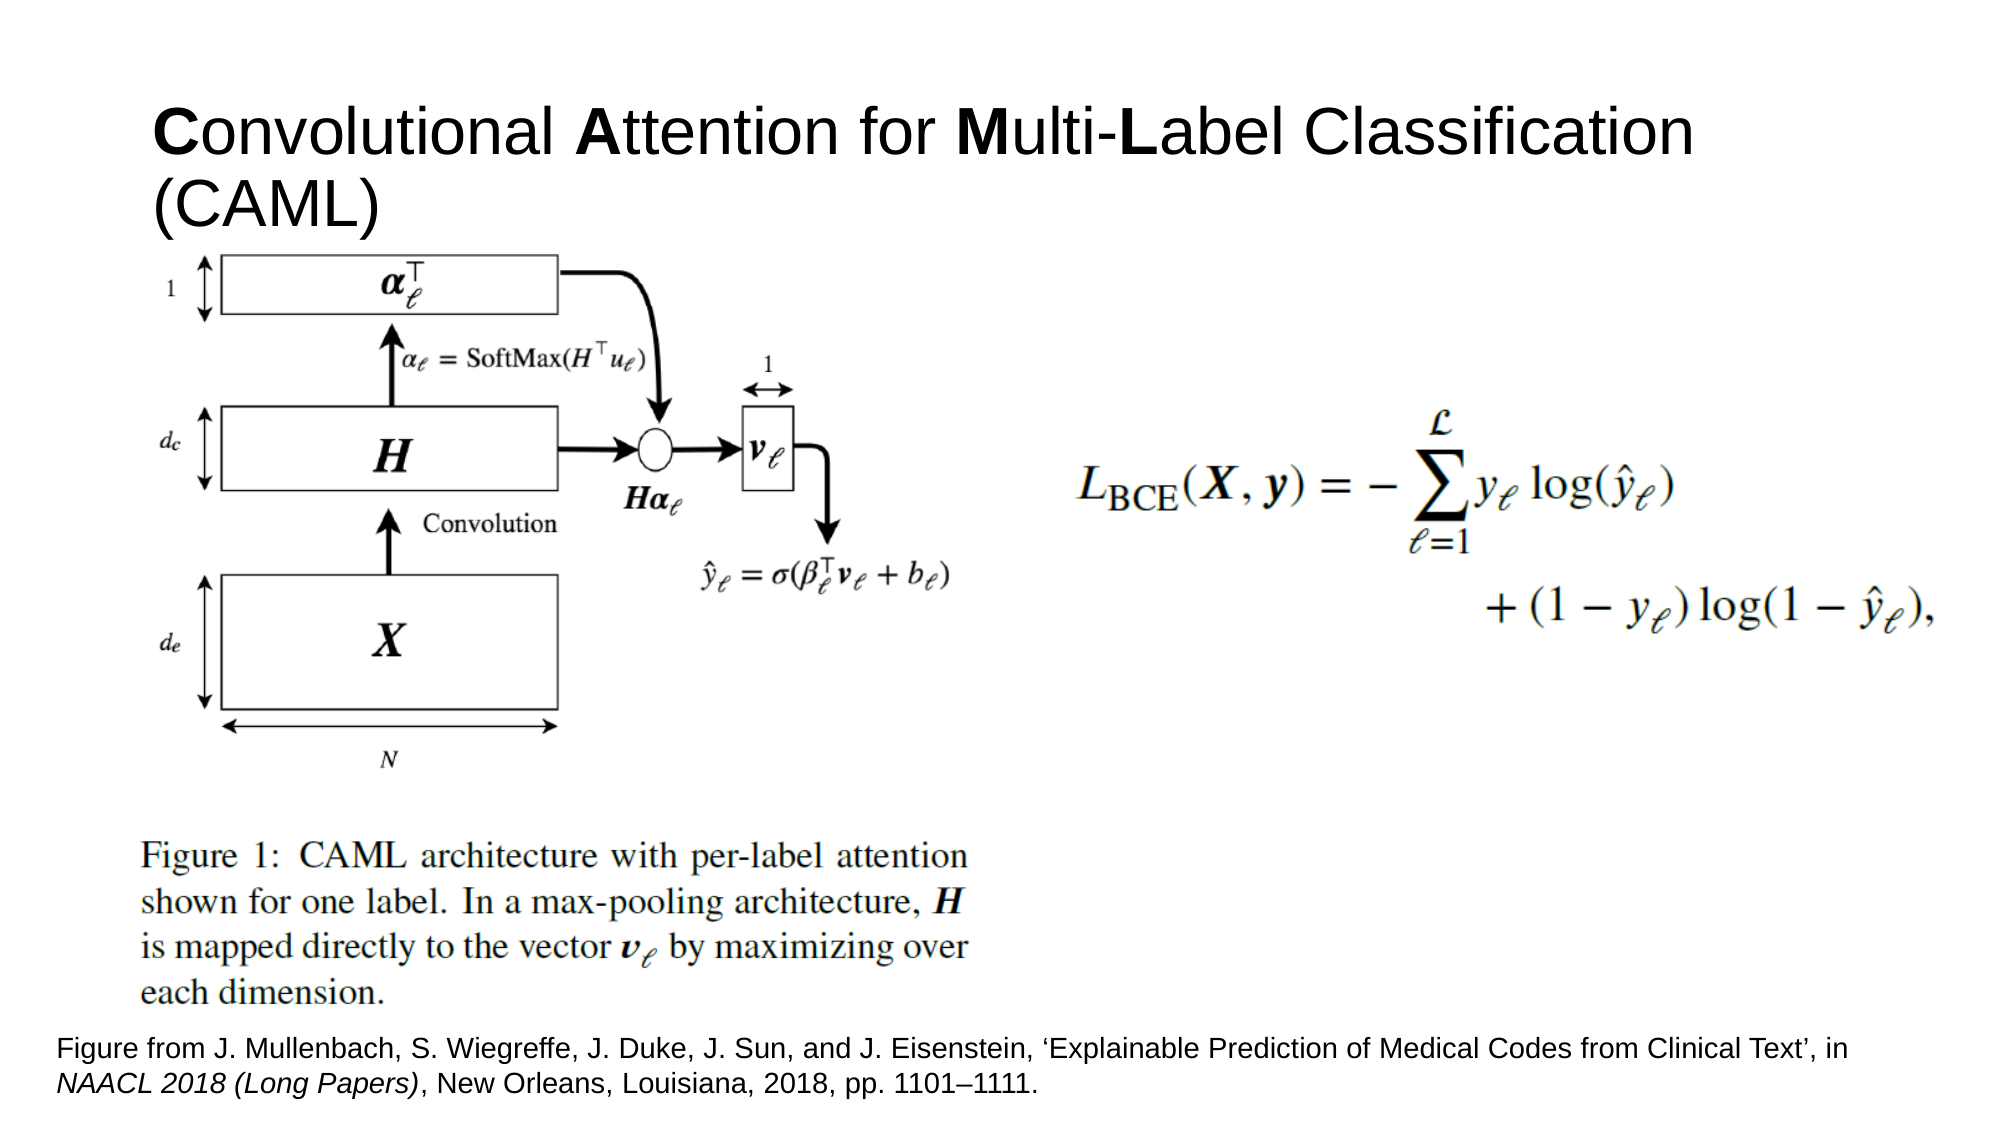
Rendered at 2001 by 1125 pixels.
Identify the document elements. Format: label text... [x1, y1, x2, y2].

text_box Figure from J. Mullenbach, S. Wiegreffe, J. Duke, J. Sun, and J. Eisenstein, ‘Explainable Prediction of Medical Codes from Clinical Text’, in NAACL 2018 (Long Papers), New Orleans, Louisiana, 2018, pp. 1101–1111. [41, 1022, 1959, 1107]
picture [1065, 404, 1959, 648]
picture [137, 243, 975, 1014]
title Convolutional Attention for Multi-Label Classification (CAML) [137, 59, 1863, 278]
